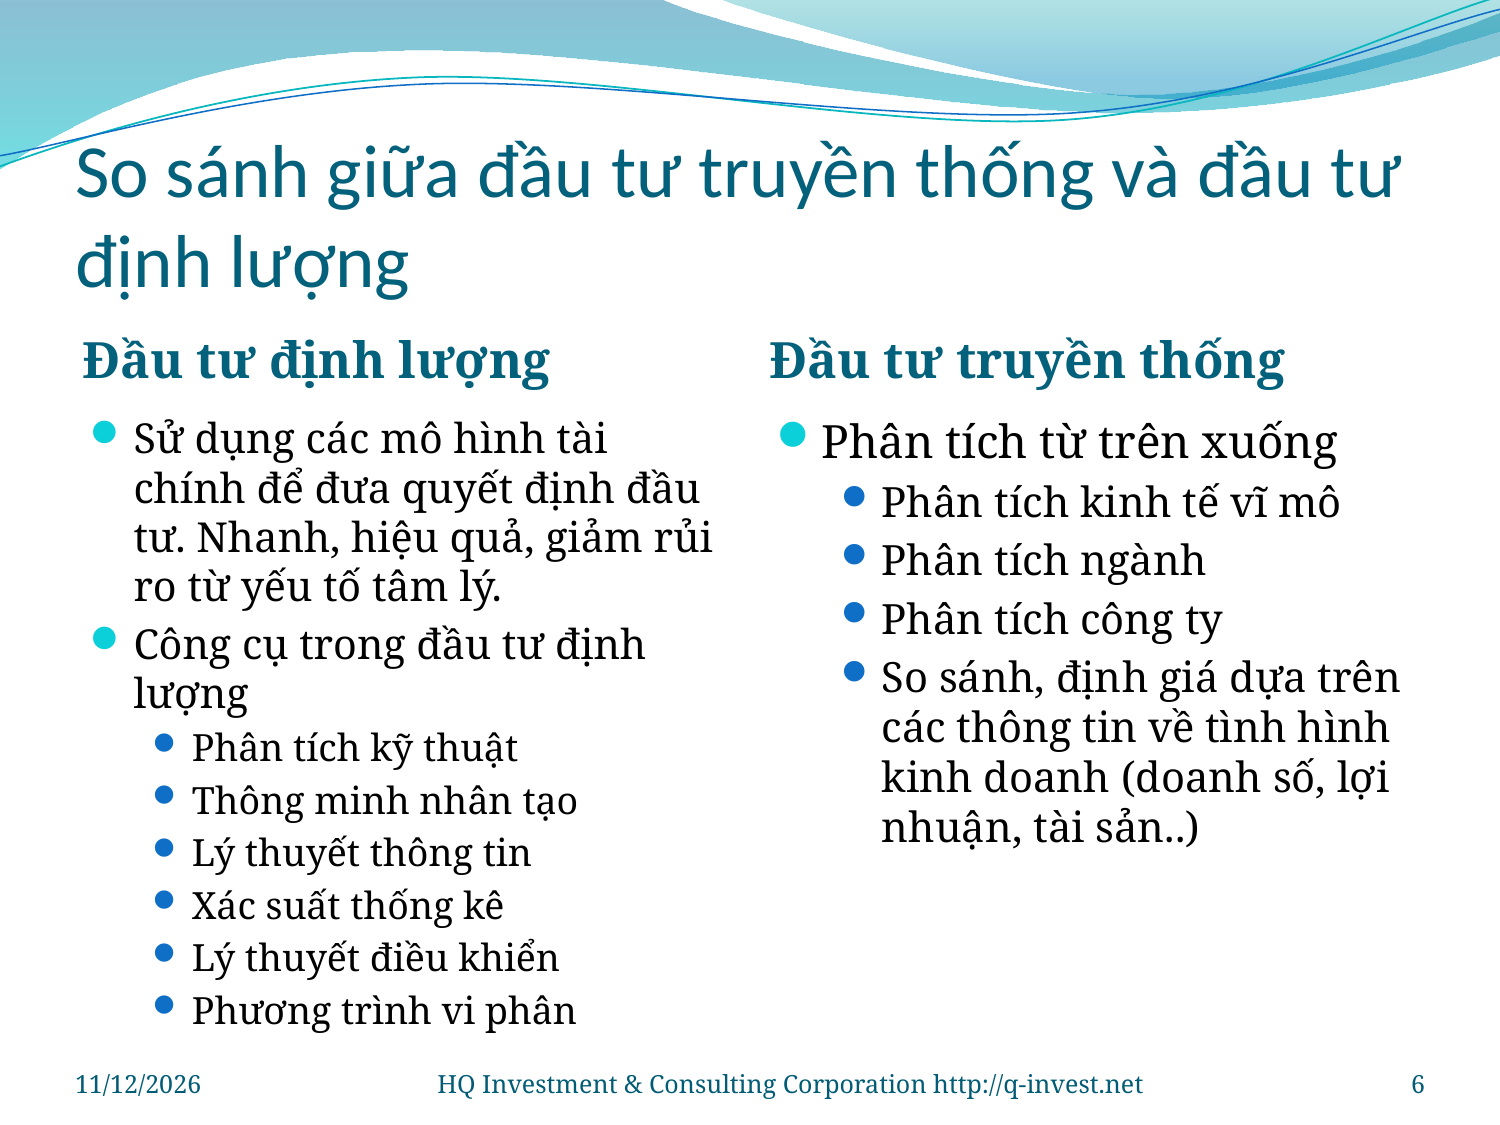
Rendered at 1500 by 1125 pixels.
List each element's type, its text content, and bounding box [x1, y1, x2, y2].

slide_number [75, 1042, 425, 1103]
footer HQ Investment & Consulting Corporation http://q-invest.net [437, 1042, 1263, 1103]
list Đầu tư truyền thống [761, 305, 1425, 412]
list Đầu tư định lượng [75, 304, 738, 412]
list Sử dụng các mô hình tài chính để đưa quyết định đầu tư. Nhanh, hiệu quả, giảm rủi ro từ yếu tố tâm lý. Công cụ trong đầu tư định lượng Phân tích kỹ thuật Thông minh nhân tạo Lý thuyết thông tin Xác suất thống kê Lý thuyết điều khiển Phương trình vi phân [75, 412, 738, 1044]
slide_number 6 [1299, 1042, 1425, 1103]
list Phân tích từ trên xuống Phân tích kinh tế vĩ mô Phân tích ngành Phân tích công ty So sánh, định giá dựa trên các thông tin về tình hình kinh doanh (doanh số, lợi nhuận, tài sản..) [761, 412, 1425, 1044]
title So sánh giữa đầu tư truyền thống và đầu tư định lượng [75, 115, 1425, 303]
